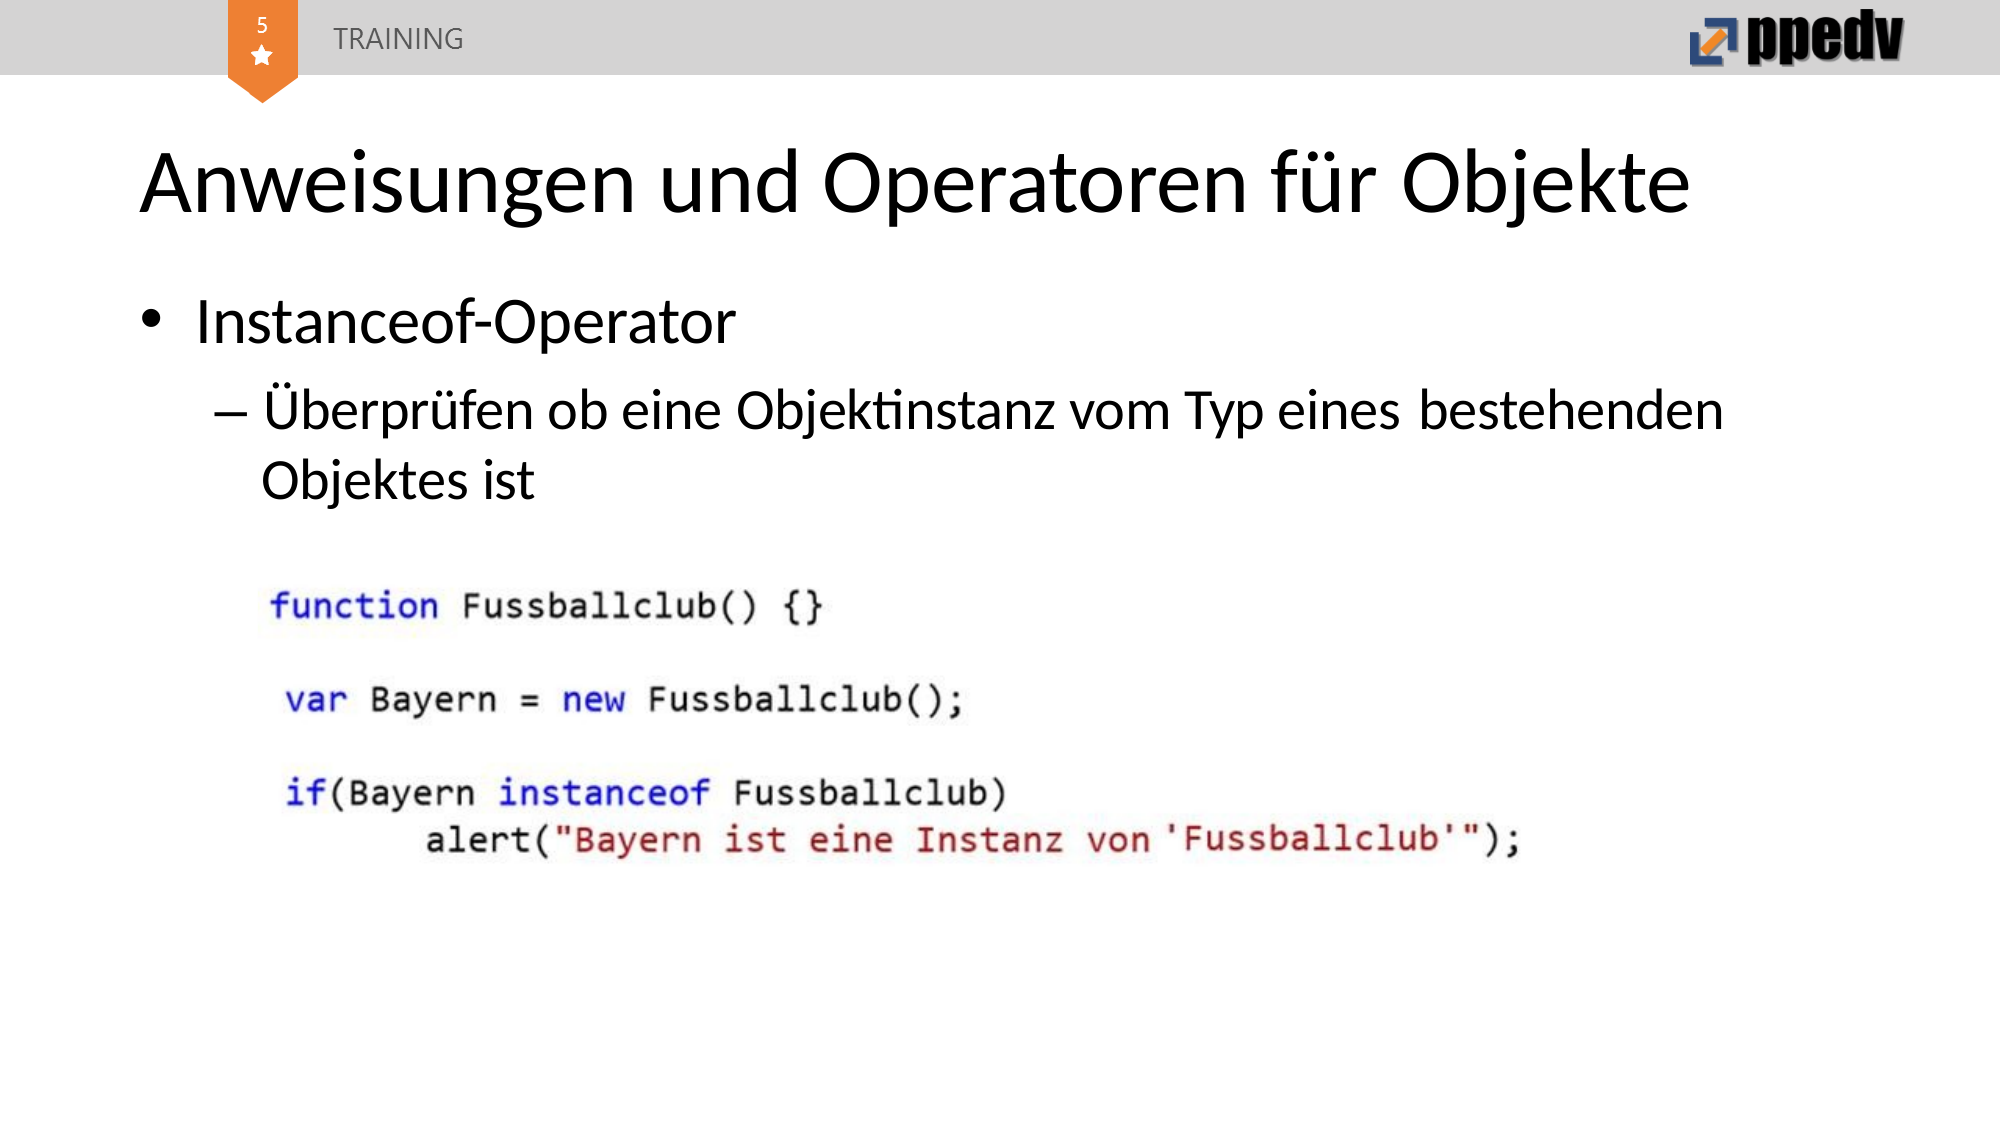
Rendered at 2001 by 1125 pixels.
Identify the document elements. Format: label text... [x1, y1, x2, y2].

text_box Instanceof-Operator – Überprüfen ob eine Objektinstanz vom Typ eines bestehenden Objektes ist [137, 277, 1740, 512]
title Anweisungen und Operatoren für Objekte [137, 82, 1863, 271]
picture [0, 0, 2000, 104]
text_box [257, 563, 1547, 881]
